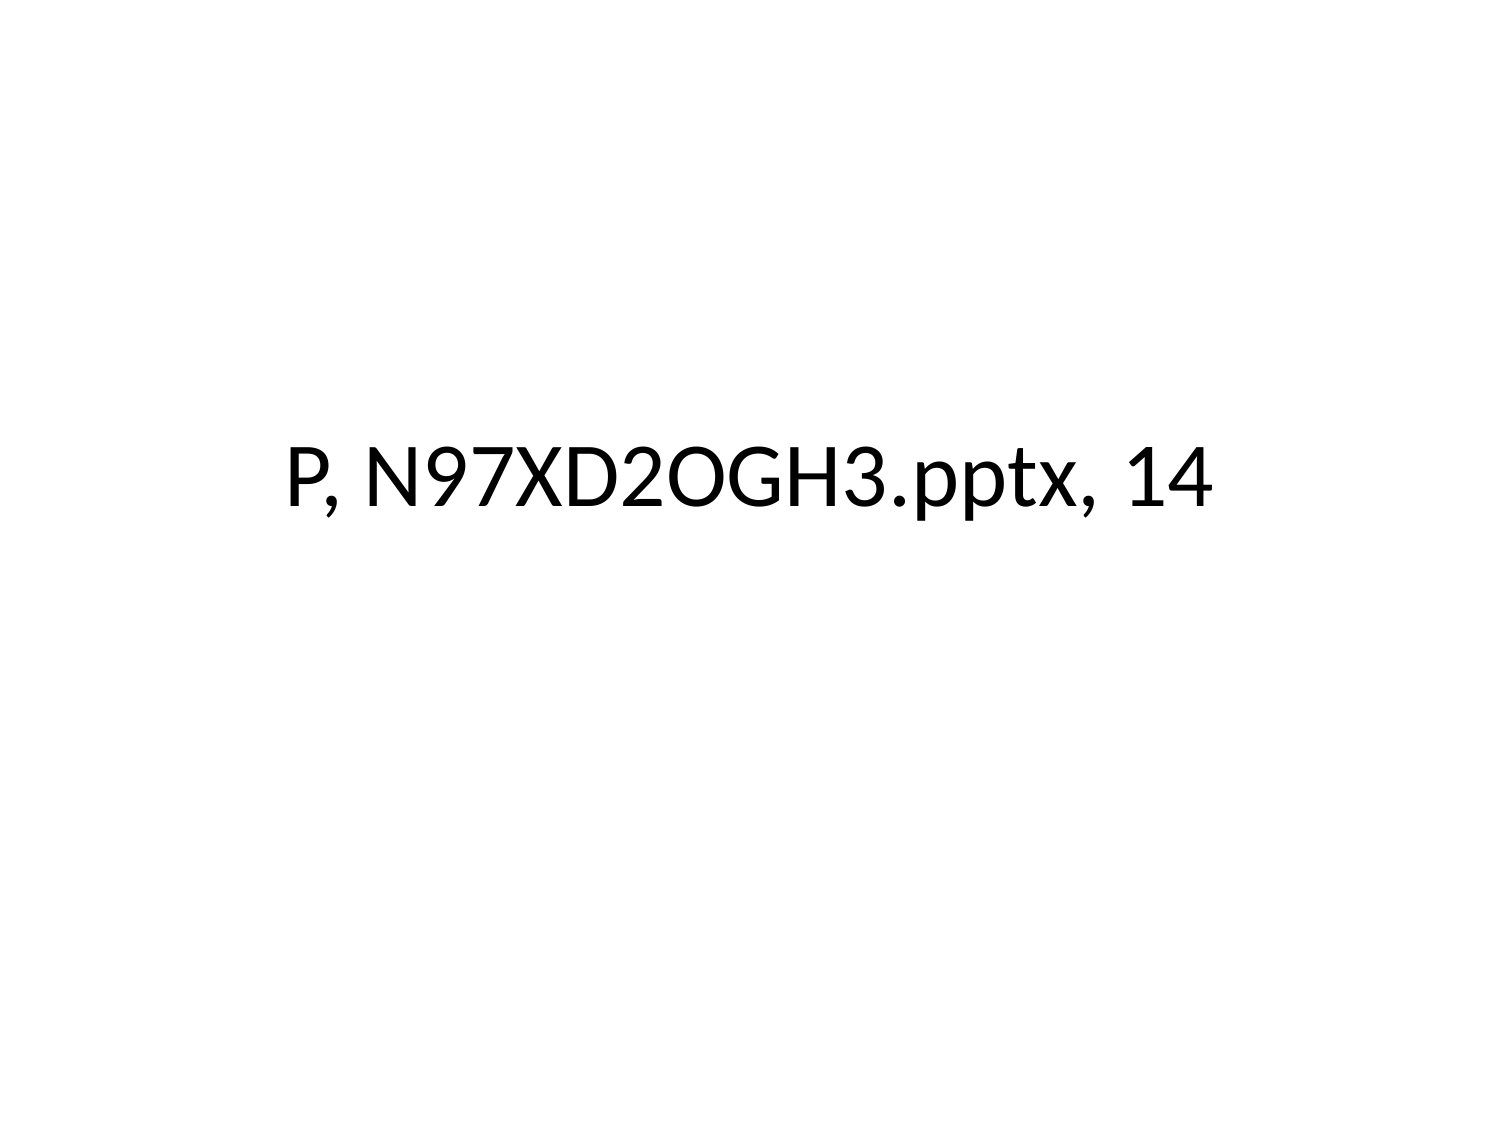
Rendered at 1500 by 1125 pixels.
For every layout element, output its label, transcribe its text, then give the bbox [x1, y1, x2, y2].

title P, N97XD2OGH3.pptx, 14 [112, 349, 1388, 591]
